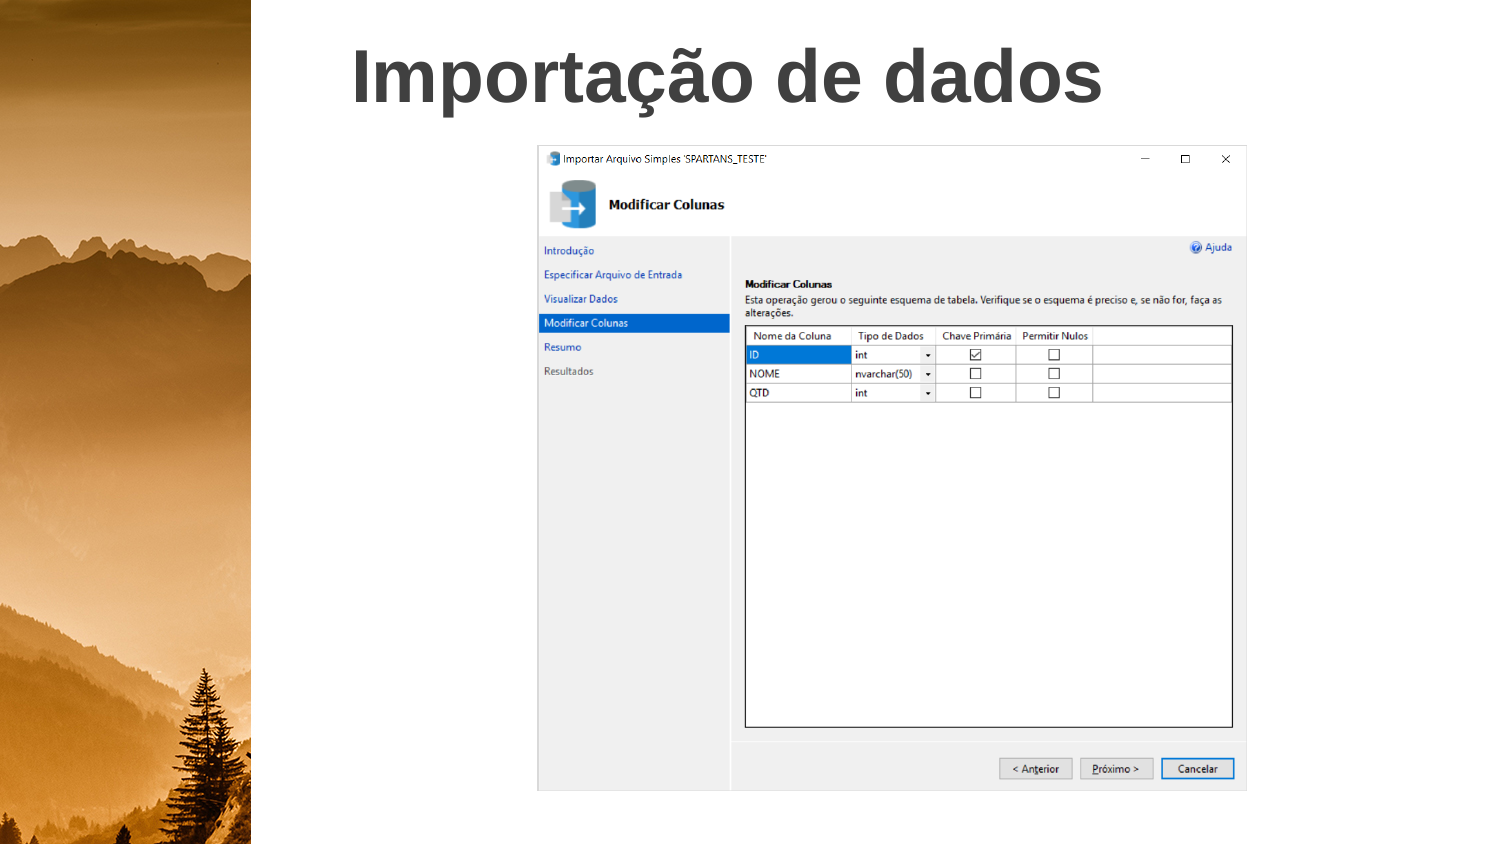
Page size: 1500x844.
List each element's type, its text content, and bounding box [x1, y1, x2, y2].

title Importação de dados [336, 0, 1500, 146]
picture [0, 0, 1500, 844]
